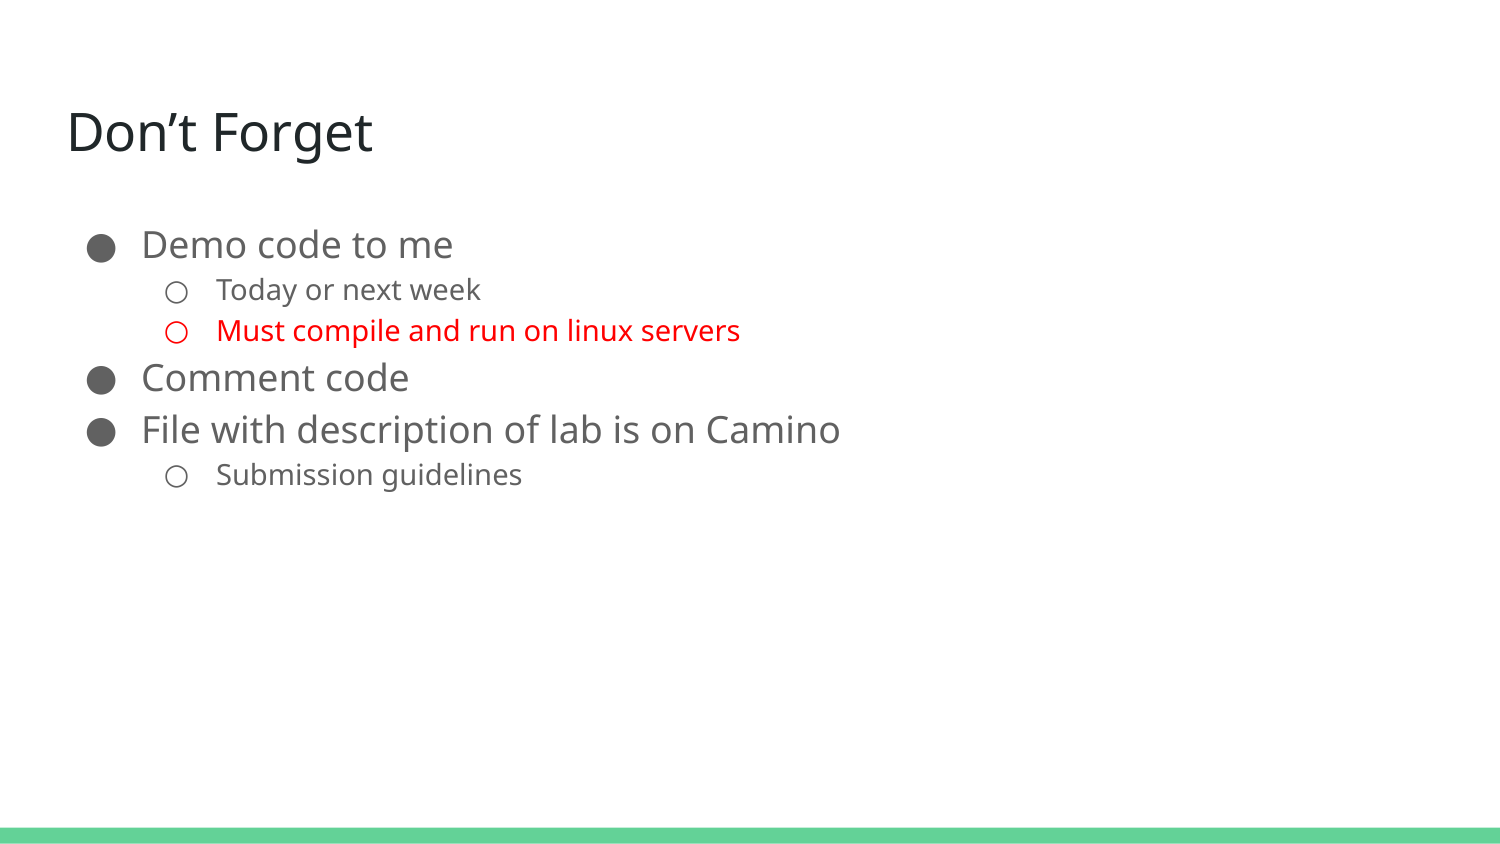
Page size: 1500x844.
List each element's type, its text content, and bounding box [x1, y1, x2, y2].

list Demo code to me Today or next week Must compile and run on linux servers Comment code File with description of lab is on Camino Submission guidelines [51, 199, 1449, 761]
title Don’t Forget [51, 83, 1449, 178]
